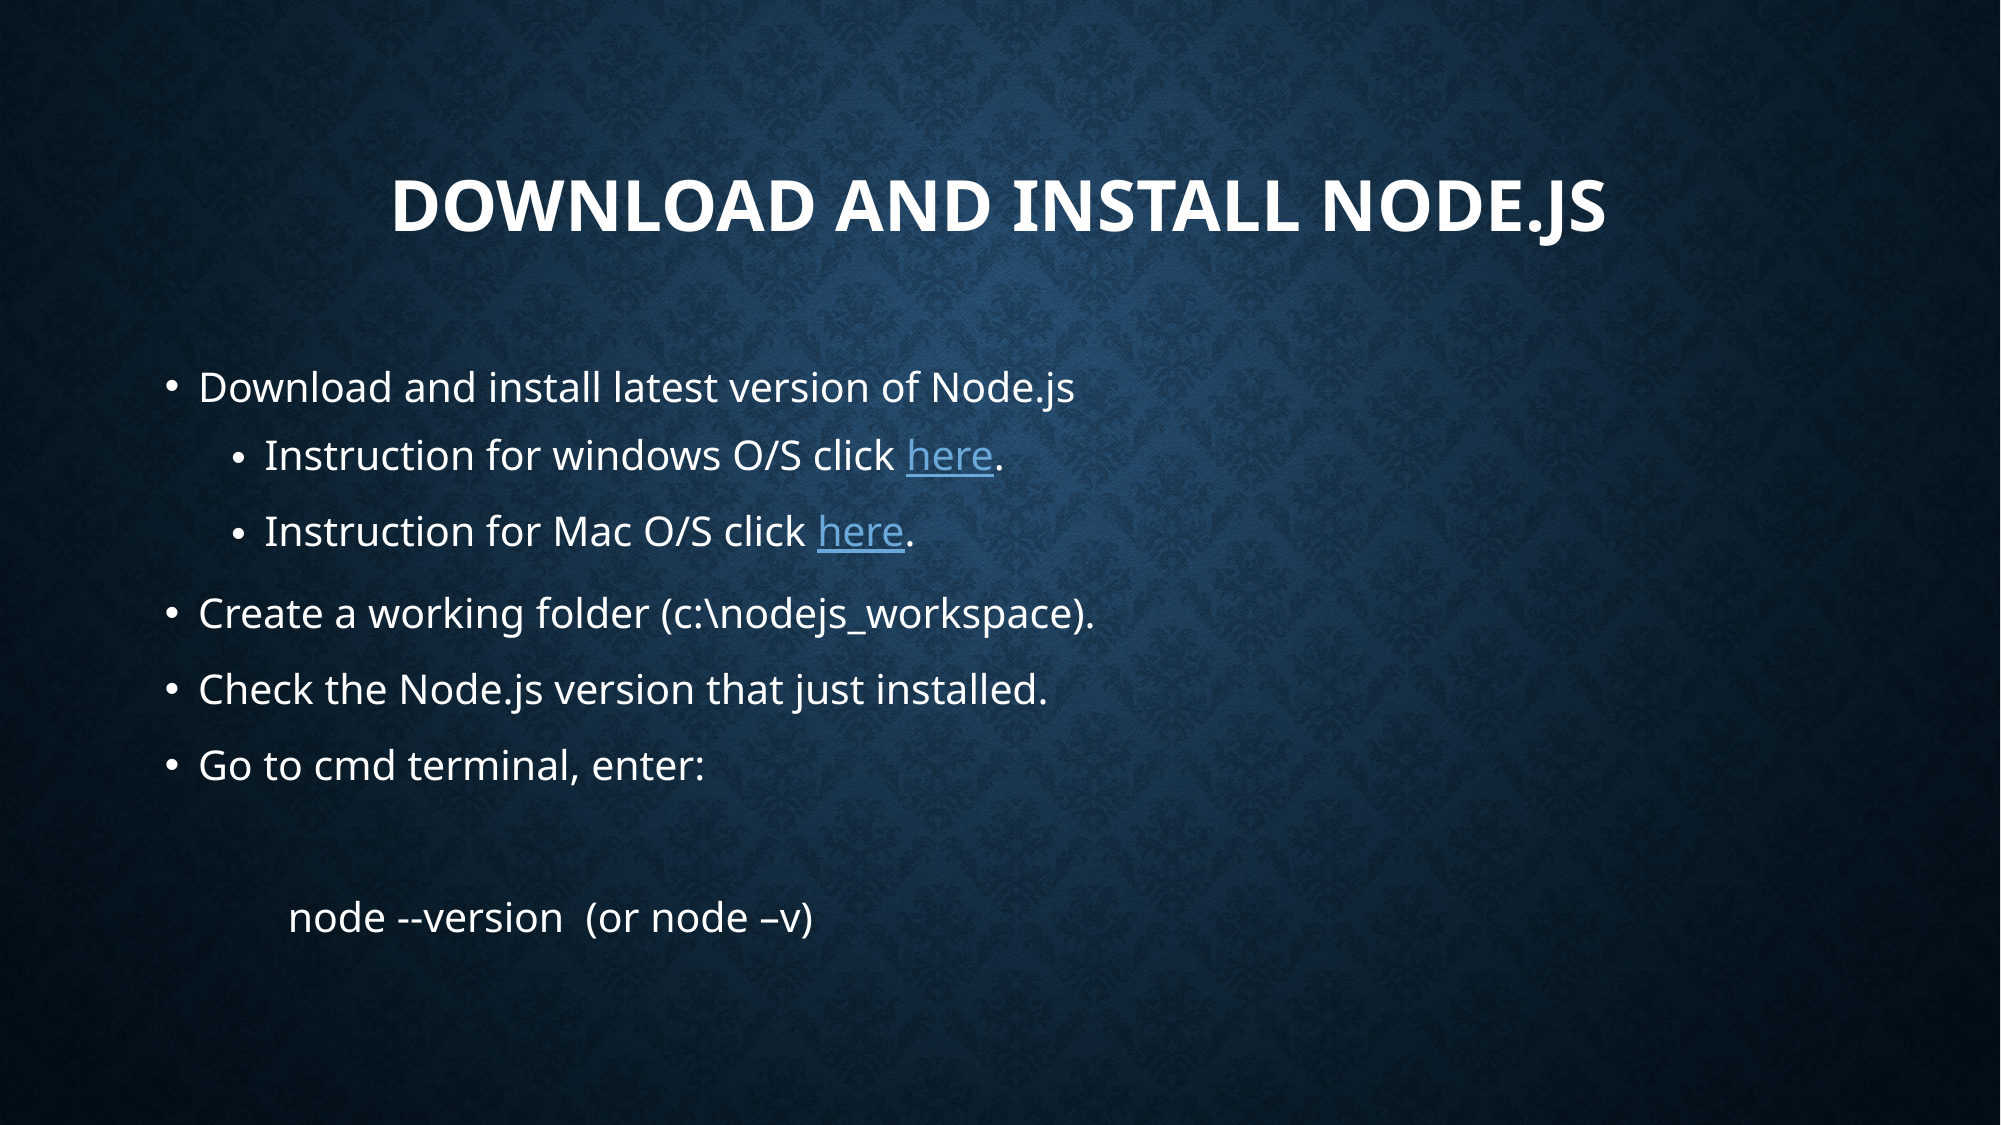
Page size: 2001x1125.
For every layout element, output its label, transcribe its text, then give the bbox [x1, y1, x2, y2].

title Download and Install Node.js [149, 99, 1849, 318]
list Download and install latest version of Node.js Instruction for windows O/S click here. Instruction for Mac O/S click here. Create a working folder (c:\nodejs_workspace). Check the Node.js version that just installed. Go to cmd terminal, enter: node --version (or node –v) [149, 343, 1849, 950]
